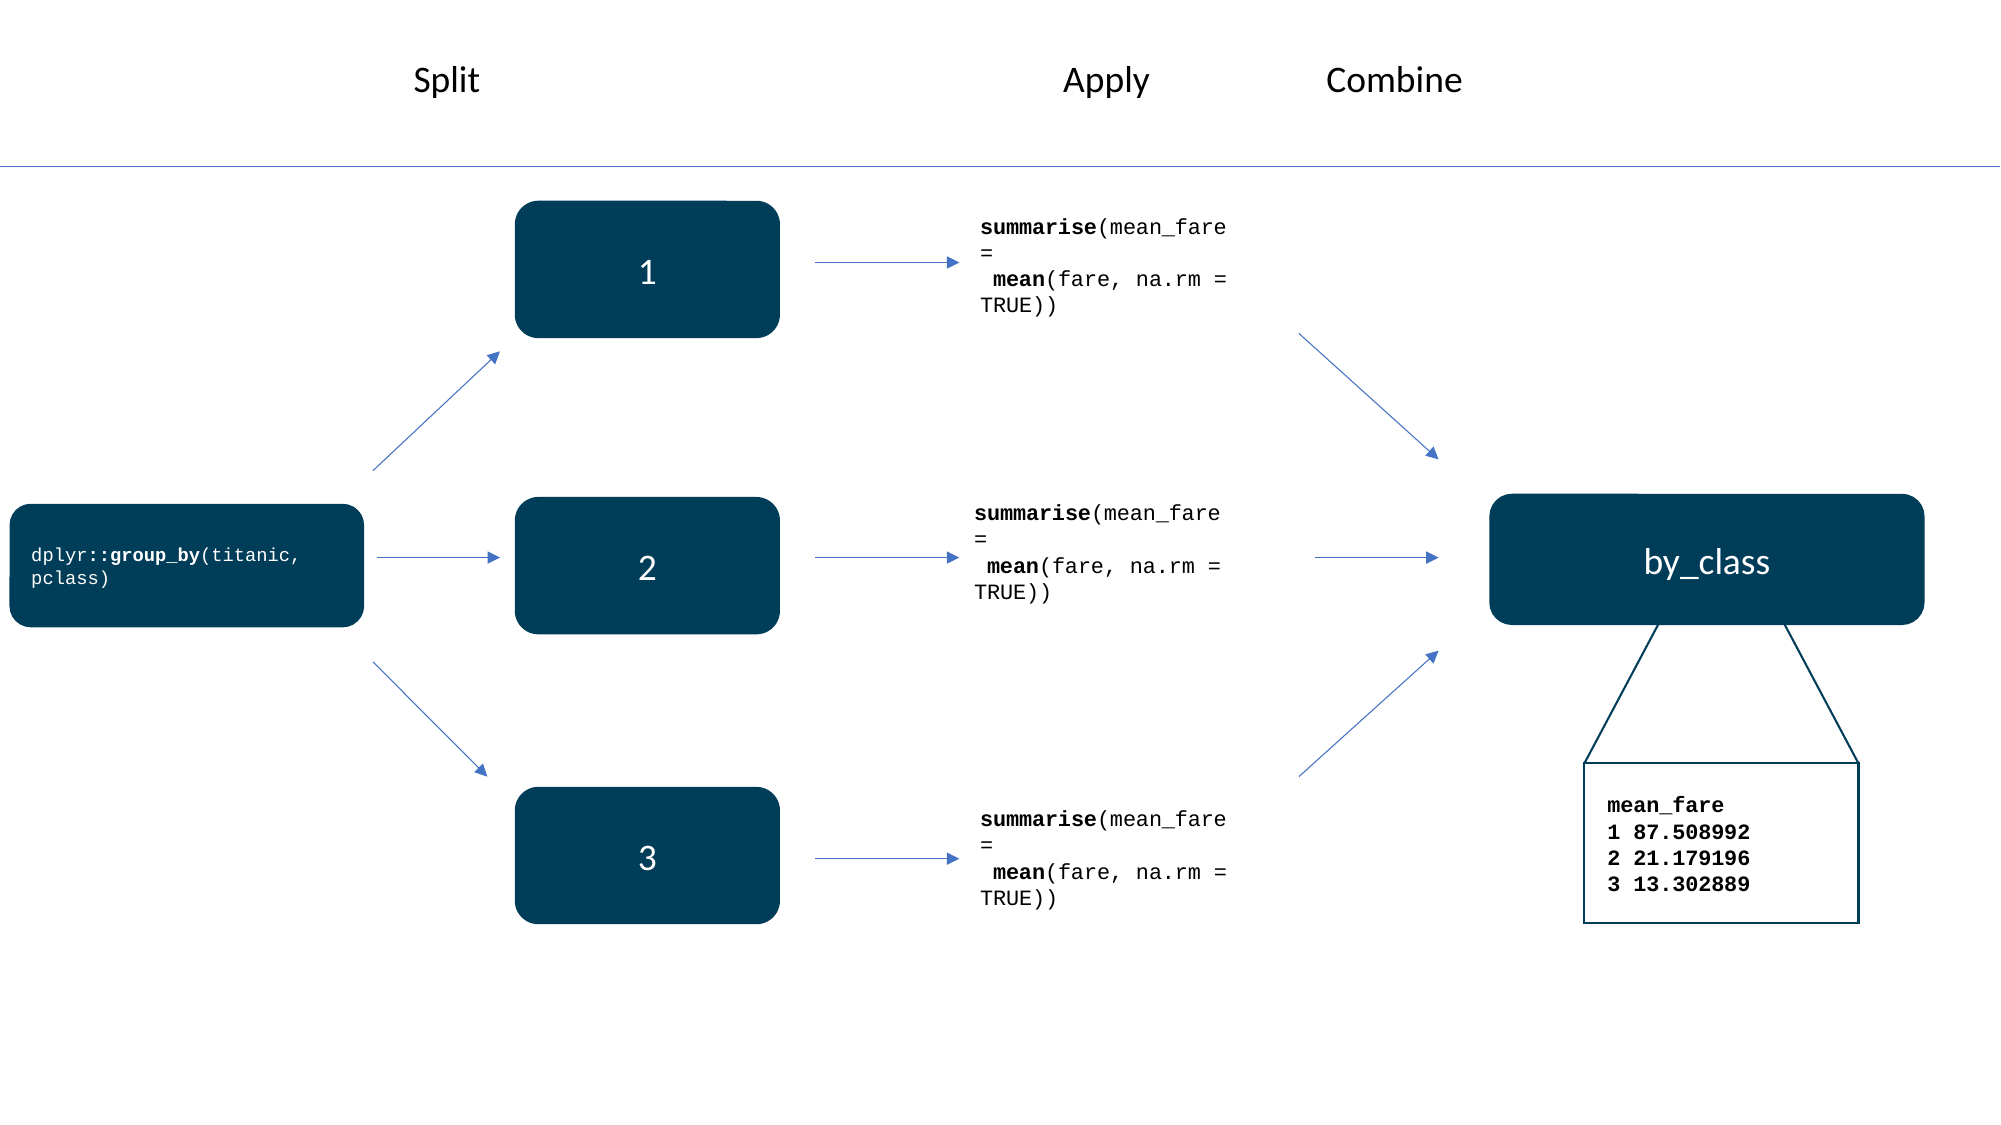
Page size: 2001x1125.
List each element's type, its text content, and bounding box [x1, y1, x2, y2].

text_box by_class [1489, 493, 1925, 626]
text_box Combine [1311, 47, 1478, 108]
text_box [372, 351, 500, 471]
text_box Split [398, 47, 496, 108]
text_box summarise(mean_fare = mean(fare, na.rm = TRUE)) [965, 797, 1260, 918]
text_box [1584, 623, 1659, 764]
text_box 2 [514, 496, 780, 635]
text_box 3 [514, 786, 780, 925]
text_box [1784, 623, 1859, 764]
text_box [373, 661, 488, 777]
text_box dplyr::group_by(titanic, pclass) [9, 503, 365, 628]
text_box 1 [514, 200, 780, 339]
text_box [1298, 333, 1439, 460]
text_box [1583, 762, 1860, 924]
text_box mean_fare 1 87.508992 2 21.179196 3 13.302889 [1592, 783, 1888, 904]
text_box summarise(mean_fare = mean(fare, na.rm = TRUE)) [965, 205, 1260, 325]
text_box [1298, 650, 1439, 777]
text_box Apply [1048, 47, 1165, 108]
text_box summarise(mean_fare = mean(fare, na.rm = TRUE)) [959, 491, 1254, 612]
